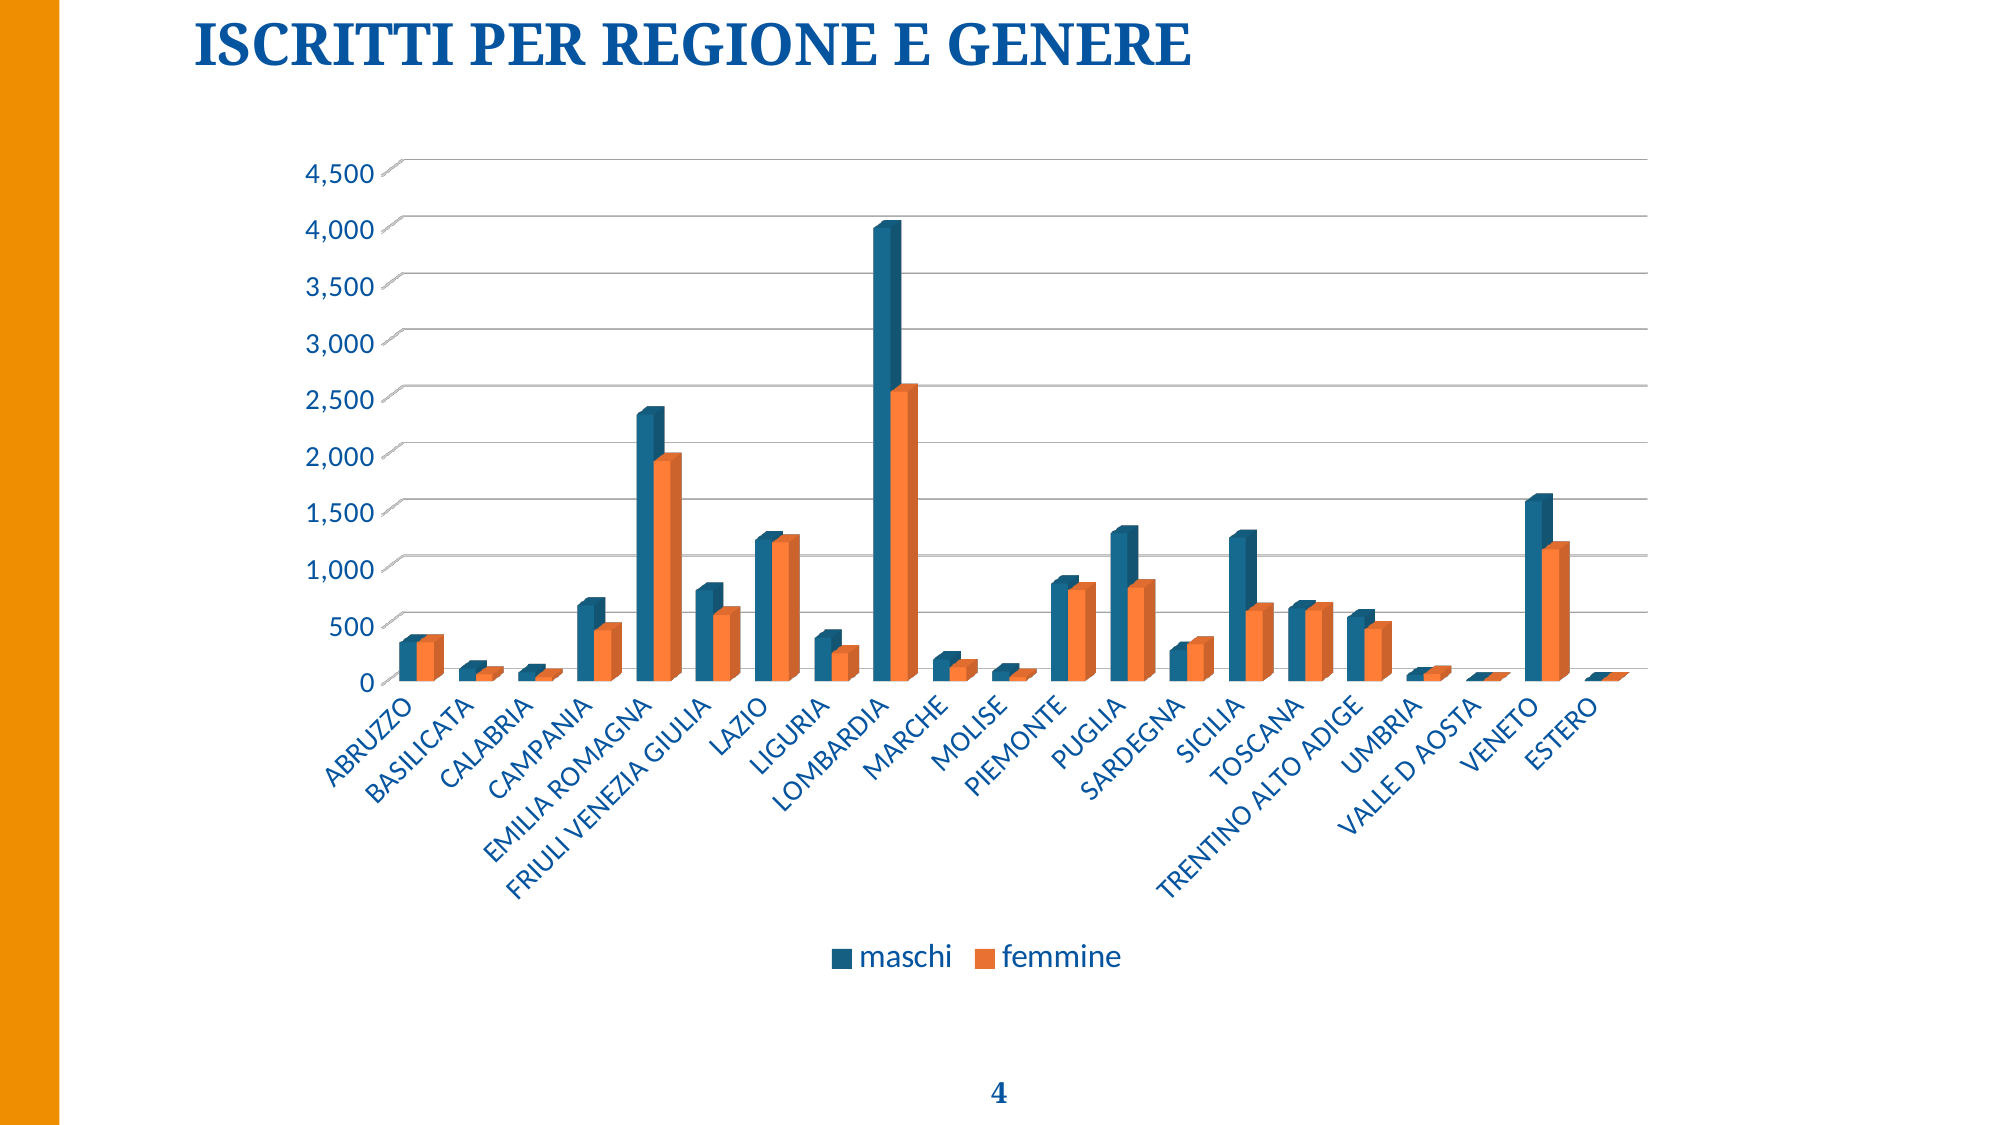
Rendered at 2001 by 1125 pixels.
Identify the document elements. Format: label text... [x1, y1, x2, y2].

text_box [0, 0, 60, 1125]
chart [266, 142, 1687, 983]
text_box 4 [976, 1066, 1024, 1125]
text_box ISCRITTI PER REGIONE E GENERE [179, 0, 1913, 85]
